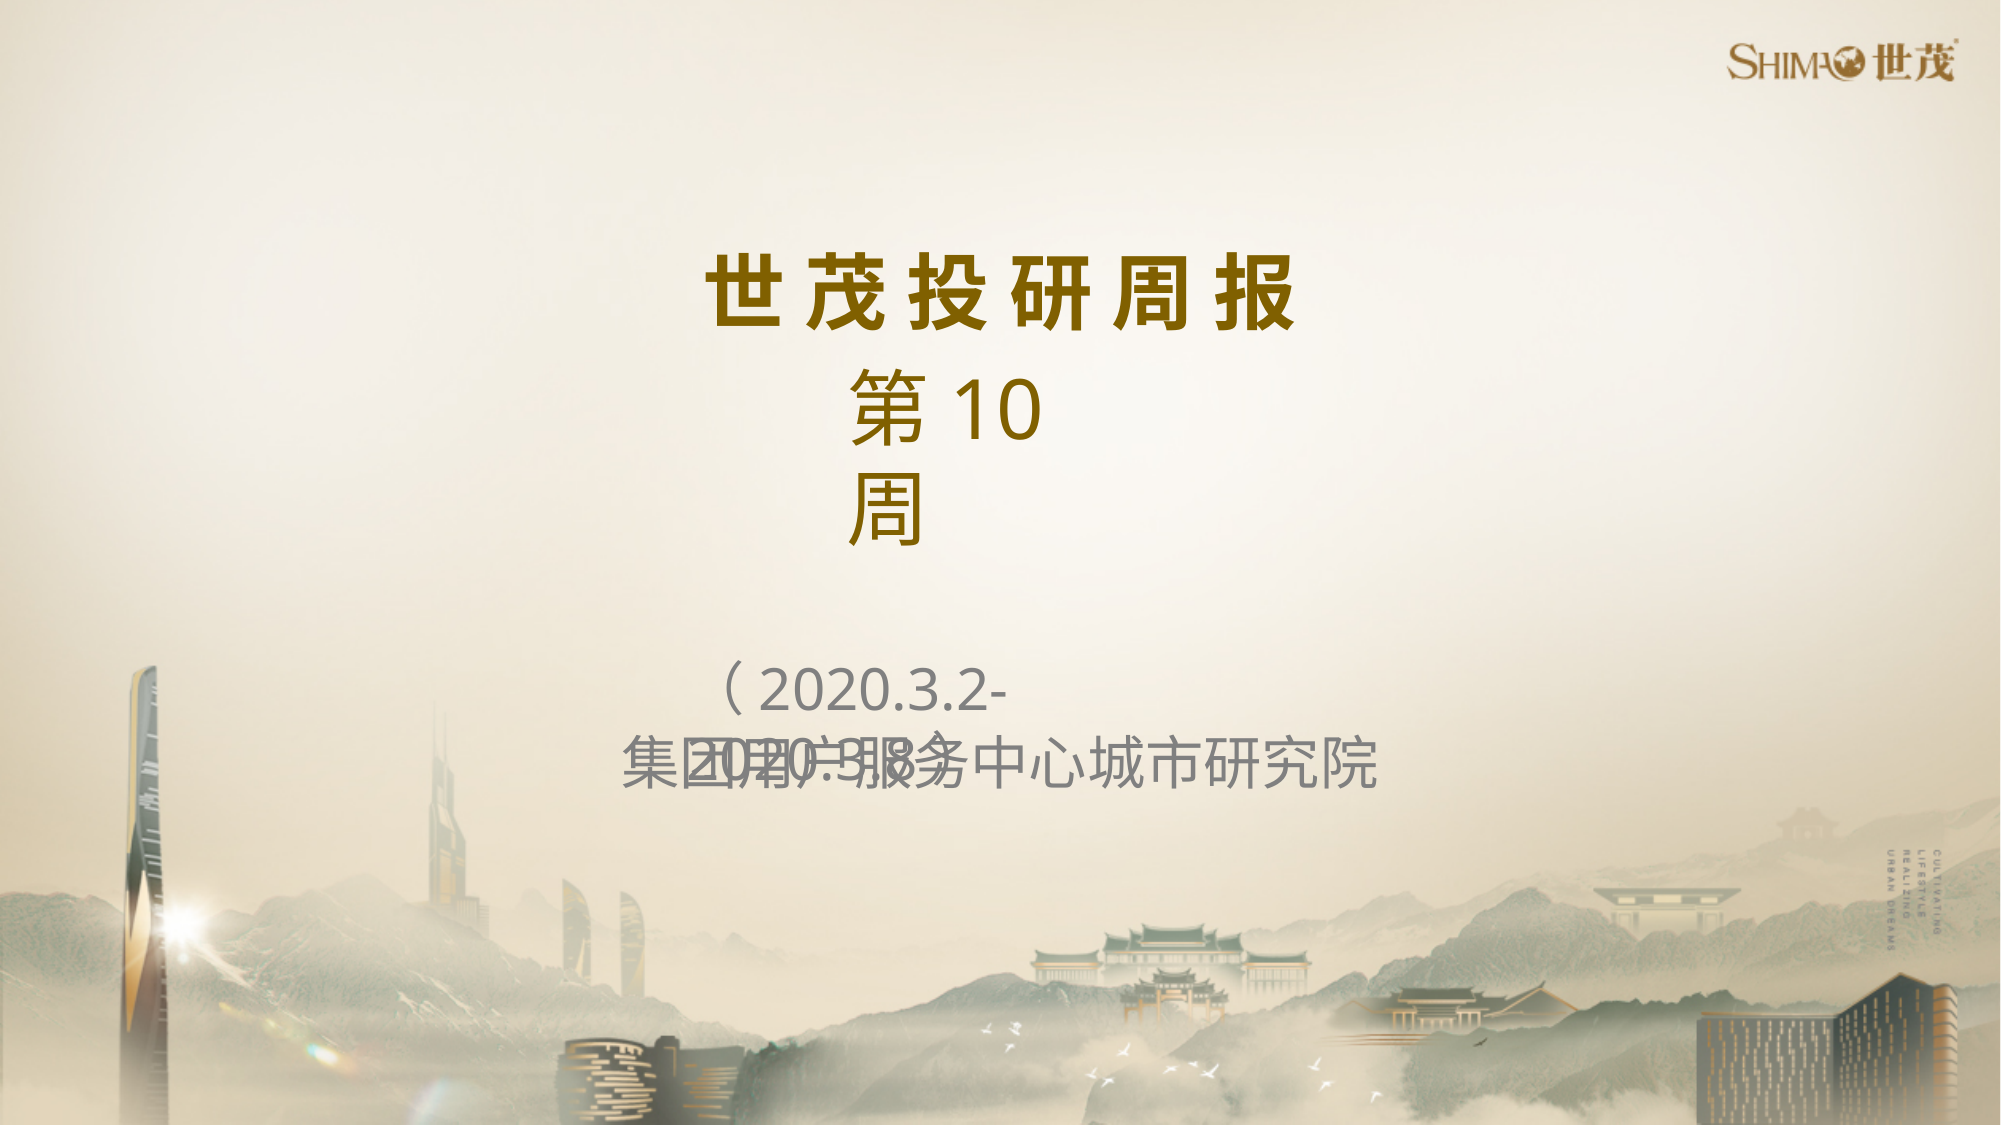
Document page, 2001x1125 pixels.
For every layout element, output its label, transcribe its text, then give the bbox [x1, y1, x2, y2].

picture [0, 0, 2001, 1125]
text_box （2020.3.2-2020.3.8） [671, 644, 1295, 800]
subtitle 集团用户服务中心城市研究院 [249, 695, 1750, 804]
text_box 第10周 [831, 348, 1135, 564]
title 世 茂 投 研 周 报 [249, 240, 1750, 349]
